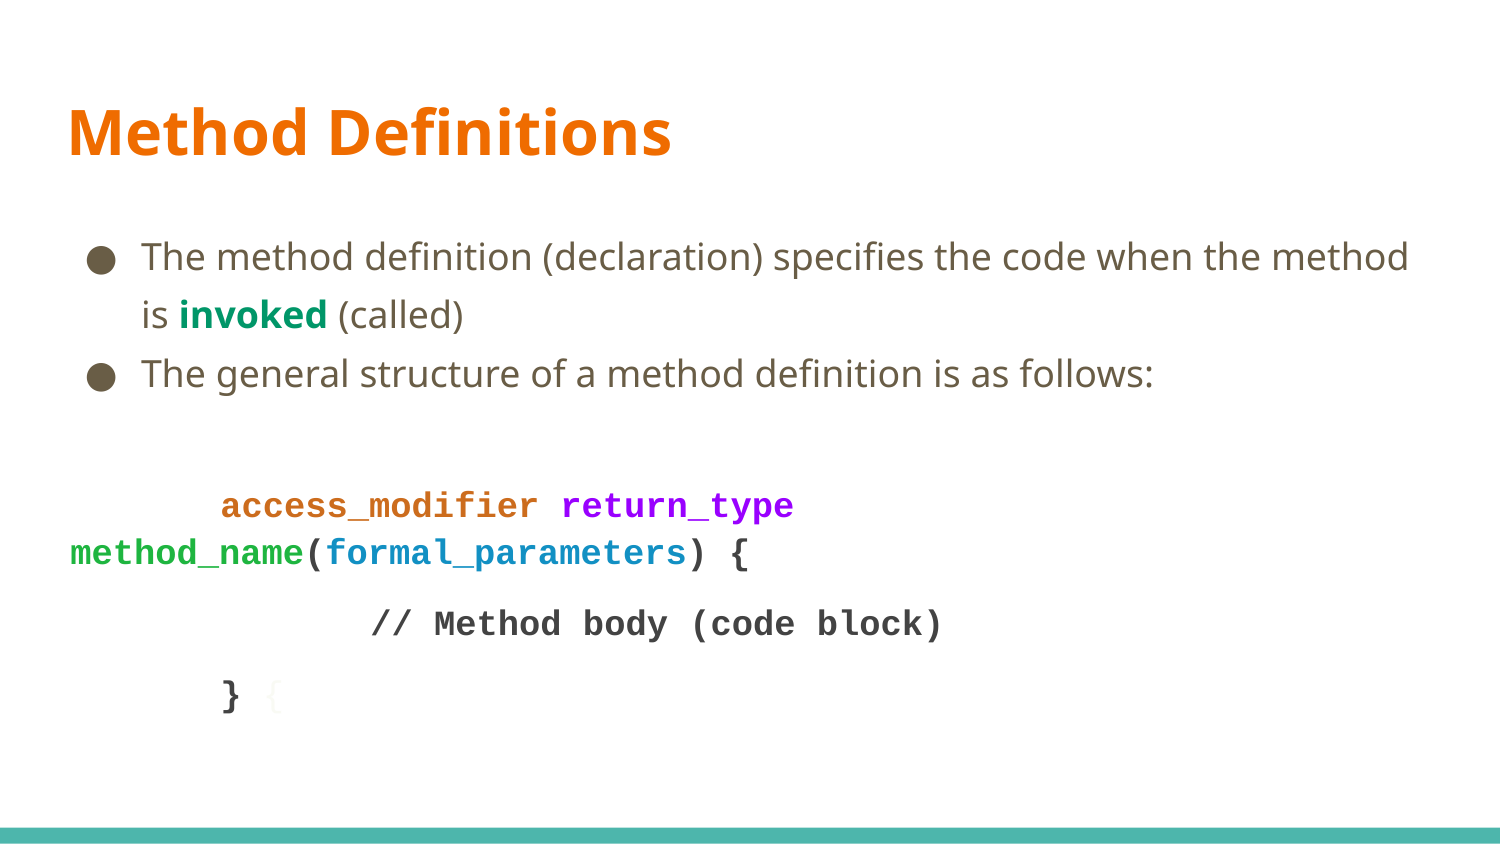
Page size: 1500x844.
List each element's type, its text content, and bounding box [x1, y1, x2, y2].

list The method definition (declaration) specifies the code when the method is invoked (called) The general structure of a method definition is as follows: access_modifier return_type method_name(formal_parameters) { // Method body (code block) } { [51, 207, 1449, 750]
title Method Definitions [51, 72, 1449, 189]
